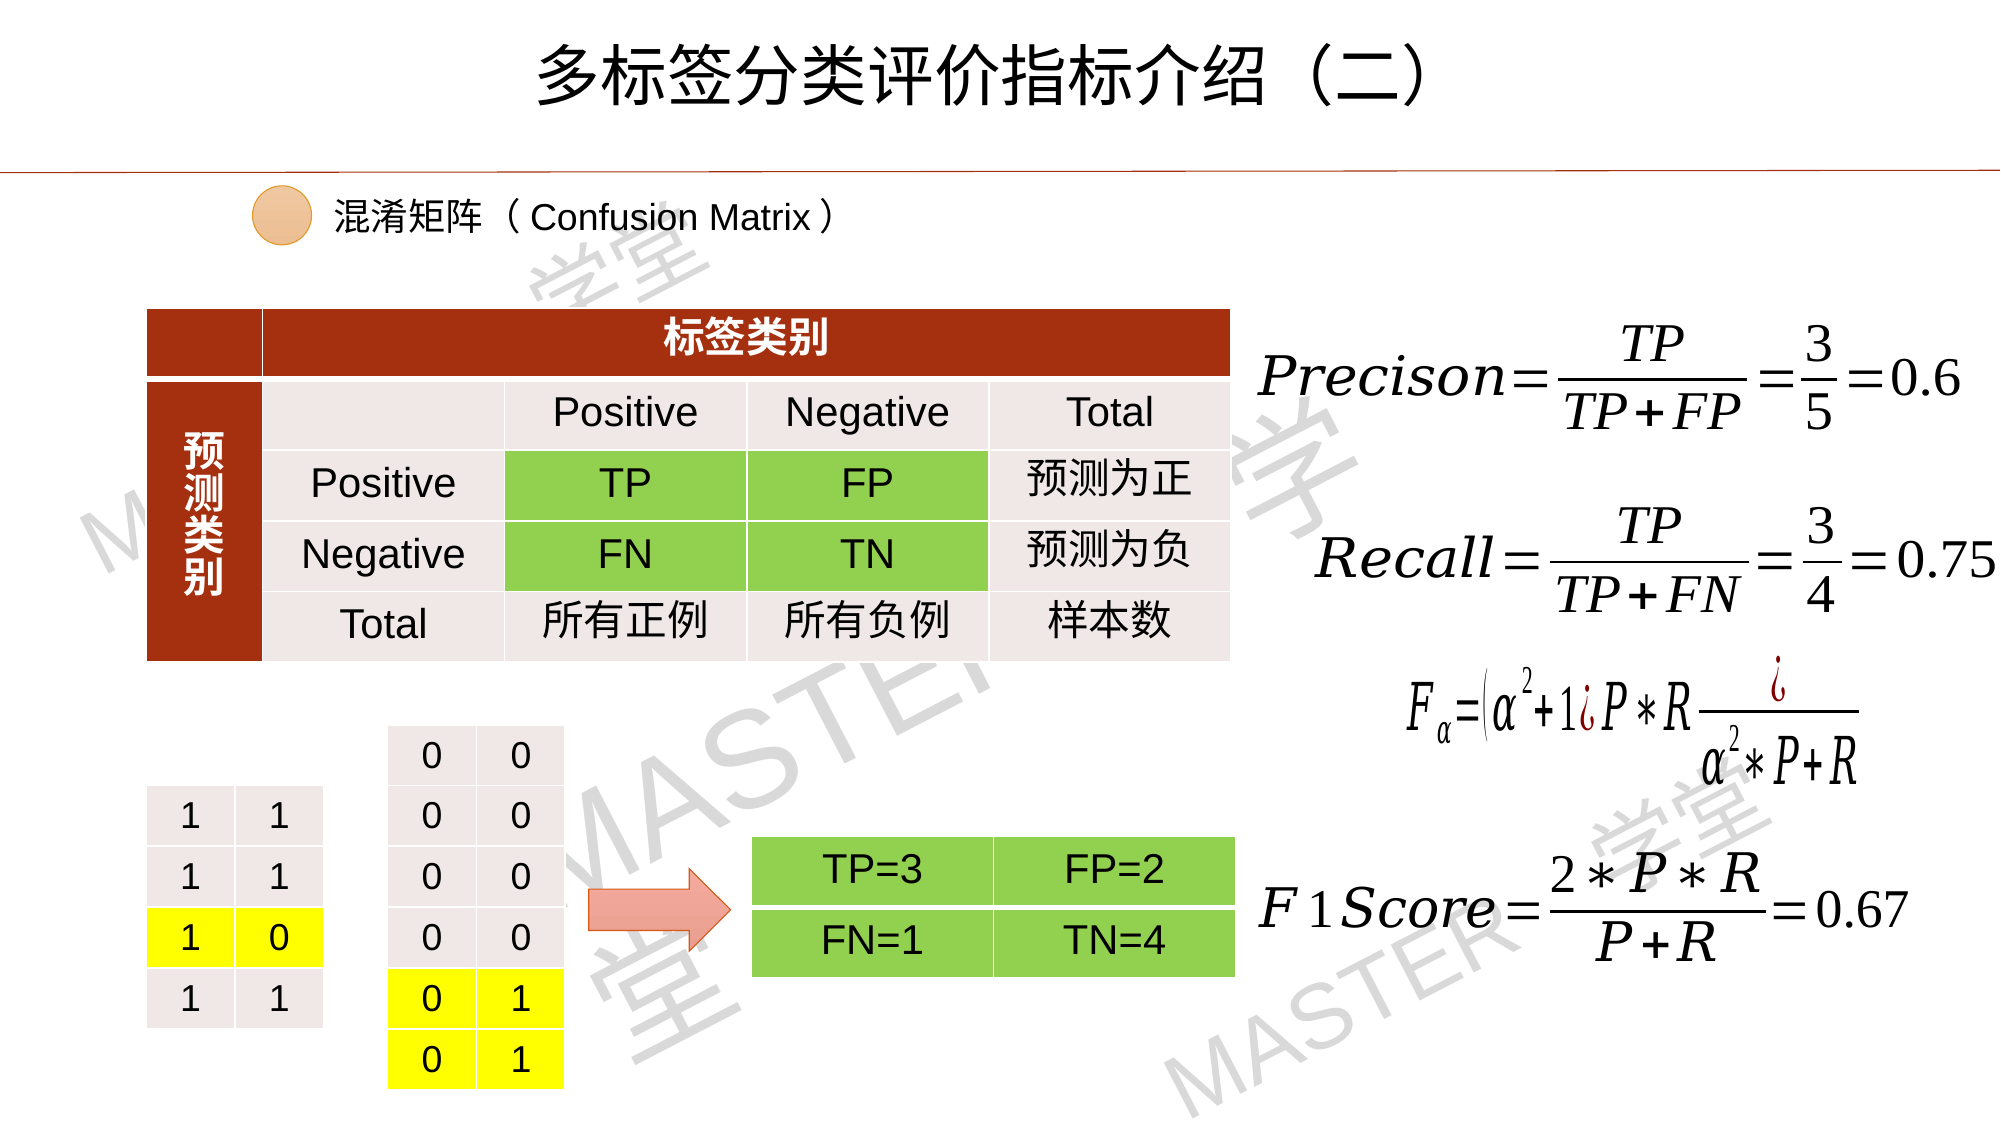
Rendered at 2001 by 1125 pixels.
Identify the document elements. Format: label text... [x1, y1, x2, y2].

table_header 0 [477, 726, 564, 785]
table_cell 0 [236, 908, 323, 967]
table_cell TP [505, 451, 746, 520]
table_cell 1 [147, 908, 234, 967]
table_cell Negative [263, 522, 504, 591]
table_cell FN [505, 522, 746, 591]
table_cell Total [990, 382, 1230, 449]
table_cell 0 [388, 786, 476, 845]
table_cell Negative [748, 382, 988, 449]
table_cell FN=1 [752, 910, 993, 977]
table_header 1 [236, 786, 323, 845]
table_cell FP [748, 451, 988, 520]
table_cell [263, 382, 504, 449]
table_header 1 [147, 786, 234, 845]
text_box [251, 185, 313, 246]
table_cell 所有正例 [505, 592, 746, 661]
text_box 多标签分类评价指标介绍（二） [0, 26, 2000, 122]
table_cell 预 测 类 别 [147, 382, 262, 661]
table_cell 预测为负 [990, 522, 1230, 591]
table_cell 0 [388, 1030, 476, 1089]
table_cell TN=4 [994, 910, 1235, 977]
table_cell 1 [477, 1030, 564, 1089]
table_cell 0 [477, 786, 564, 845]
table_cell 0 [477, 908, 564, 967]
table_cell 1 [236, 847, 323, 906]
text_box [588, 867, 732, 953]
table_cell 1 [147, 969, 234, 1028]
table_header 0 [388, 726, 476, 785]
text_box 混淆矩阵（Confusion Matrix） [318, 185, 872, 245]
table_header [147, 309, 262, 376]
table_cell 样本数 [990, 592, 1230, 661]
table_cell Positive [263, 451, 504, 520]
table_cell 0 [388, 847, 476, 906]
table_cell 0 [388, 908, 476, 967]
table_cell 1 [236, 969, 323, 1028]
table_cell TN [748, 522, 988, 591]
table_cell 1 [477, 969, 564, 1028]
table_cell 1 [147, 847, 234, 906]
table_header TP=3 [752, 837, 993, 905]
table_header FP=2 [994, 837, 1235, 905]
table_header 标签类别 [263, 309, 1230, 376]
table_cell Total [263, 592, 504, 661]
table_cell 预测为正 [990, 451, 1230, 520]
table_cell 0 [388, 969, 476, 1028]
table_cell Positive [505, 382, 746, 449]
table_cell 所有负例 [748, 592, 988, 661]
table_cell 0 [477, 847, 564, 906]
